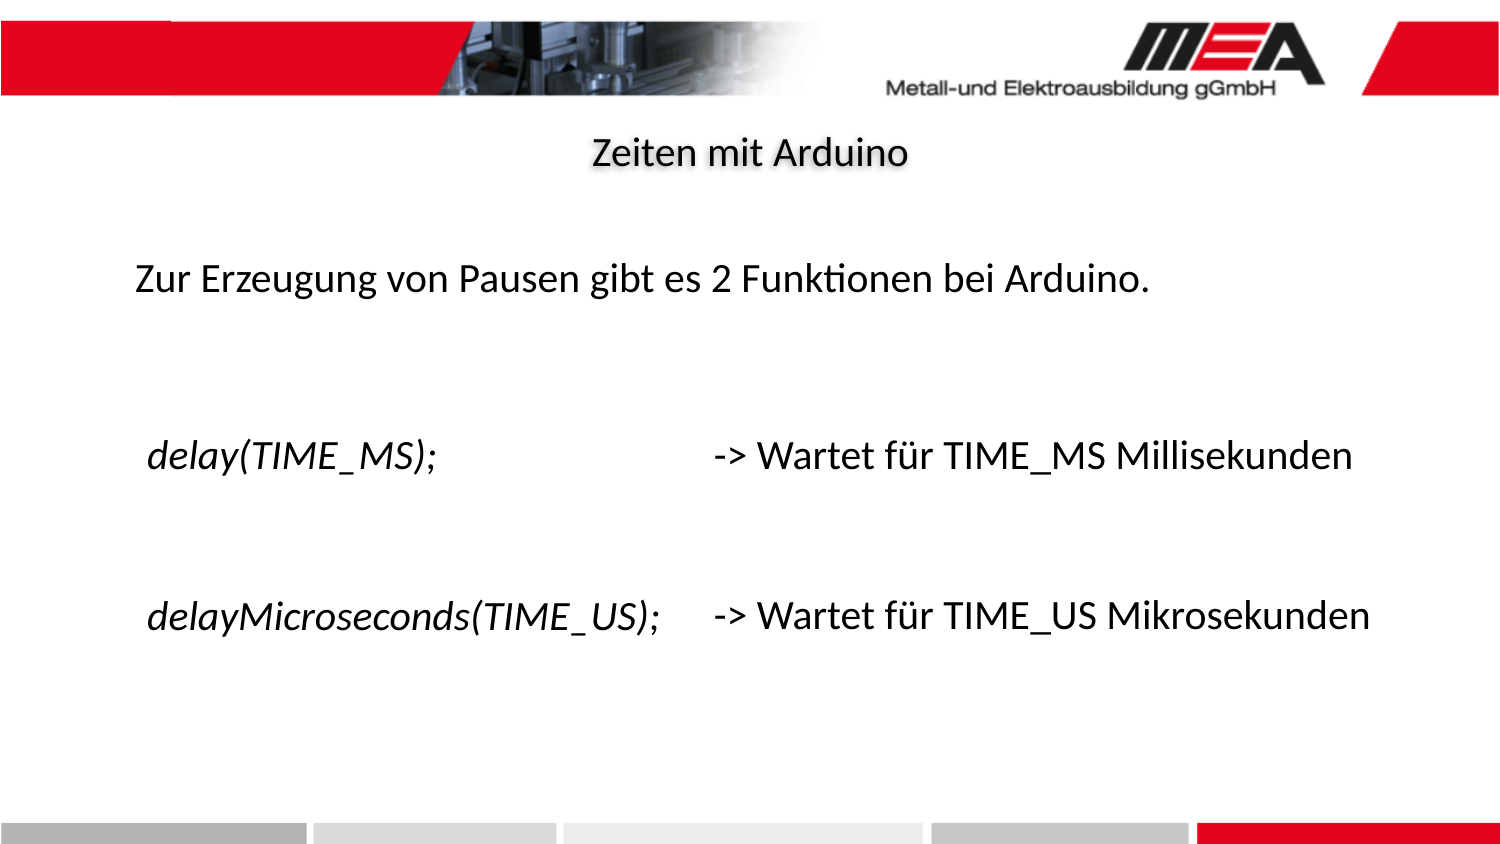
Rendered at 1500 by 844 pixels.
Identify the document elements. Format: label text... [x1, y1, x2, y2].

text_box Zeiten mit Arduino [300, 116, 1201, 183]
text_box -> Wartet für TIME_MS Millisekunden [702, 421, 1434, 497]
text_box delay(TIME_MS); [135, 422, 750, 498]
text_box delayMicroseconds(TIME_US); [135, 582, 750, 659]
text_box Zur Erzeugung von Pausen gibt es 2 Funktionen bei Arduino. [123, 245, 1434, 366]
picture [0, 20, 1500, 104]
text_box -> Wartet für TIME_US Mikrosekunden [702, 582, 1388, 658]
picture [0, 822, 1500, 844]
